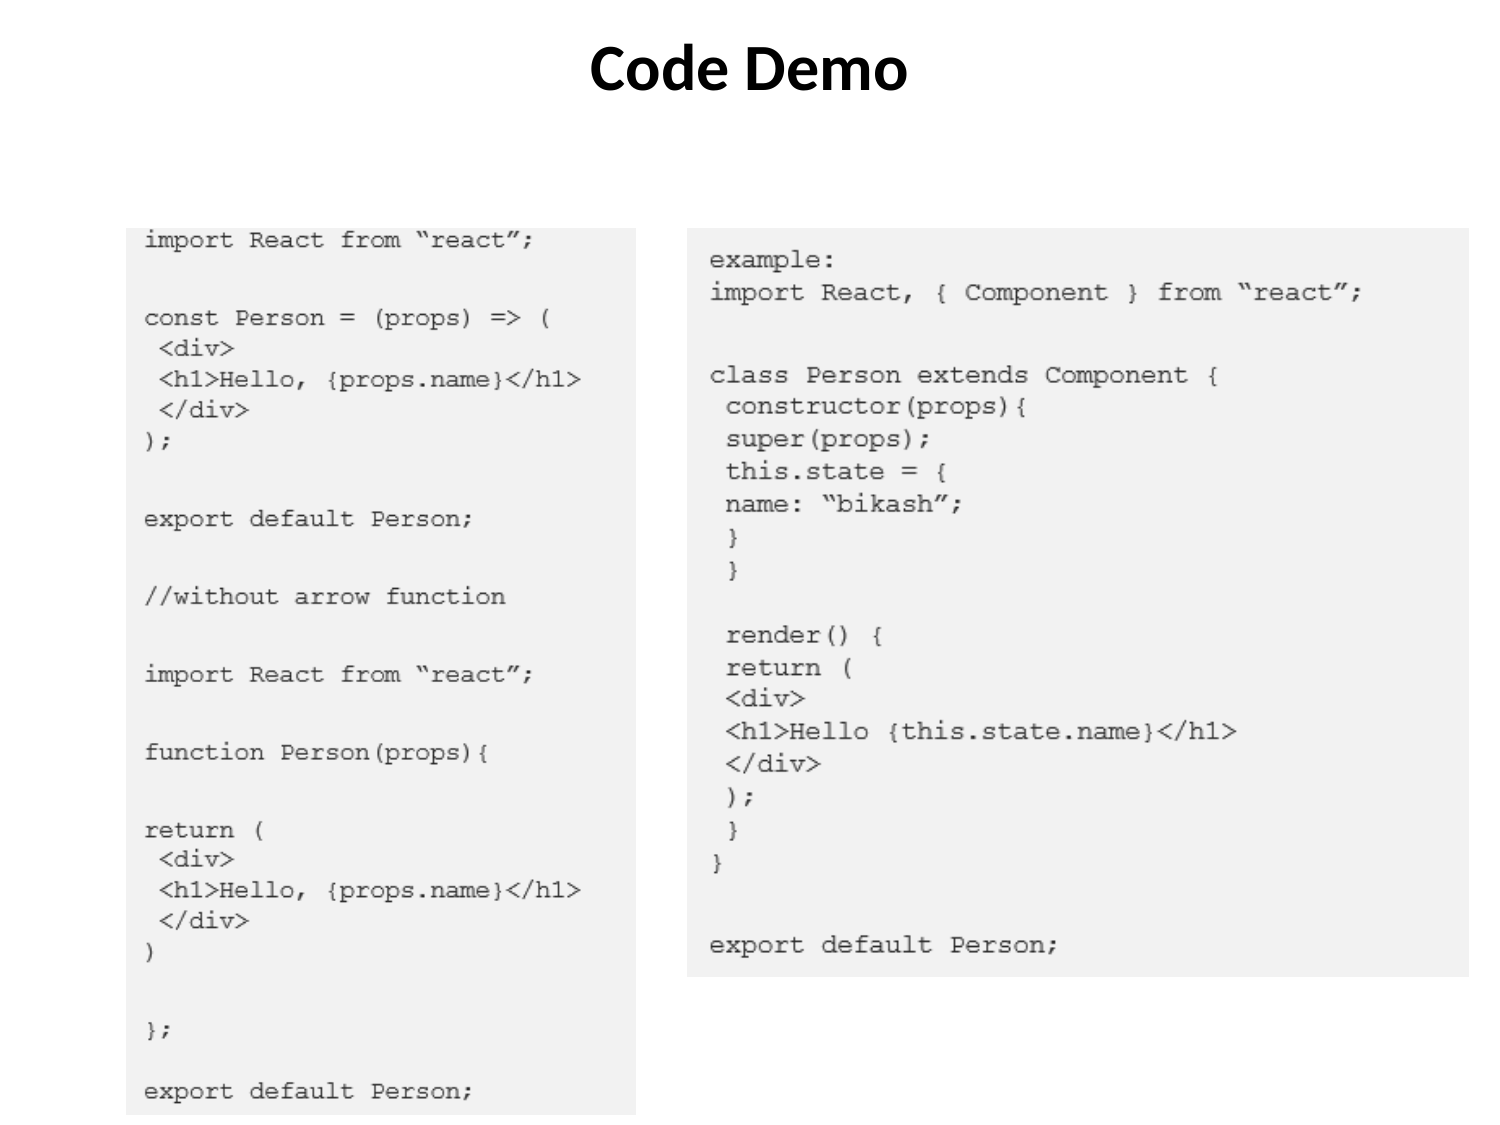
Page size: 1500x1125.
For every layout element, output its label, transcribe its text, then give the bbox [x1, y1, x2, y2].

picture [687, 228, 1469, 977]
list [126, 228, 636, 1115]
title Code Demo [103, 25, 1397, 112]
